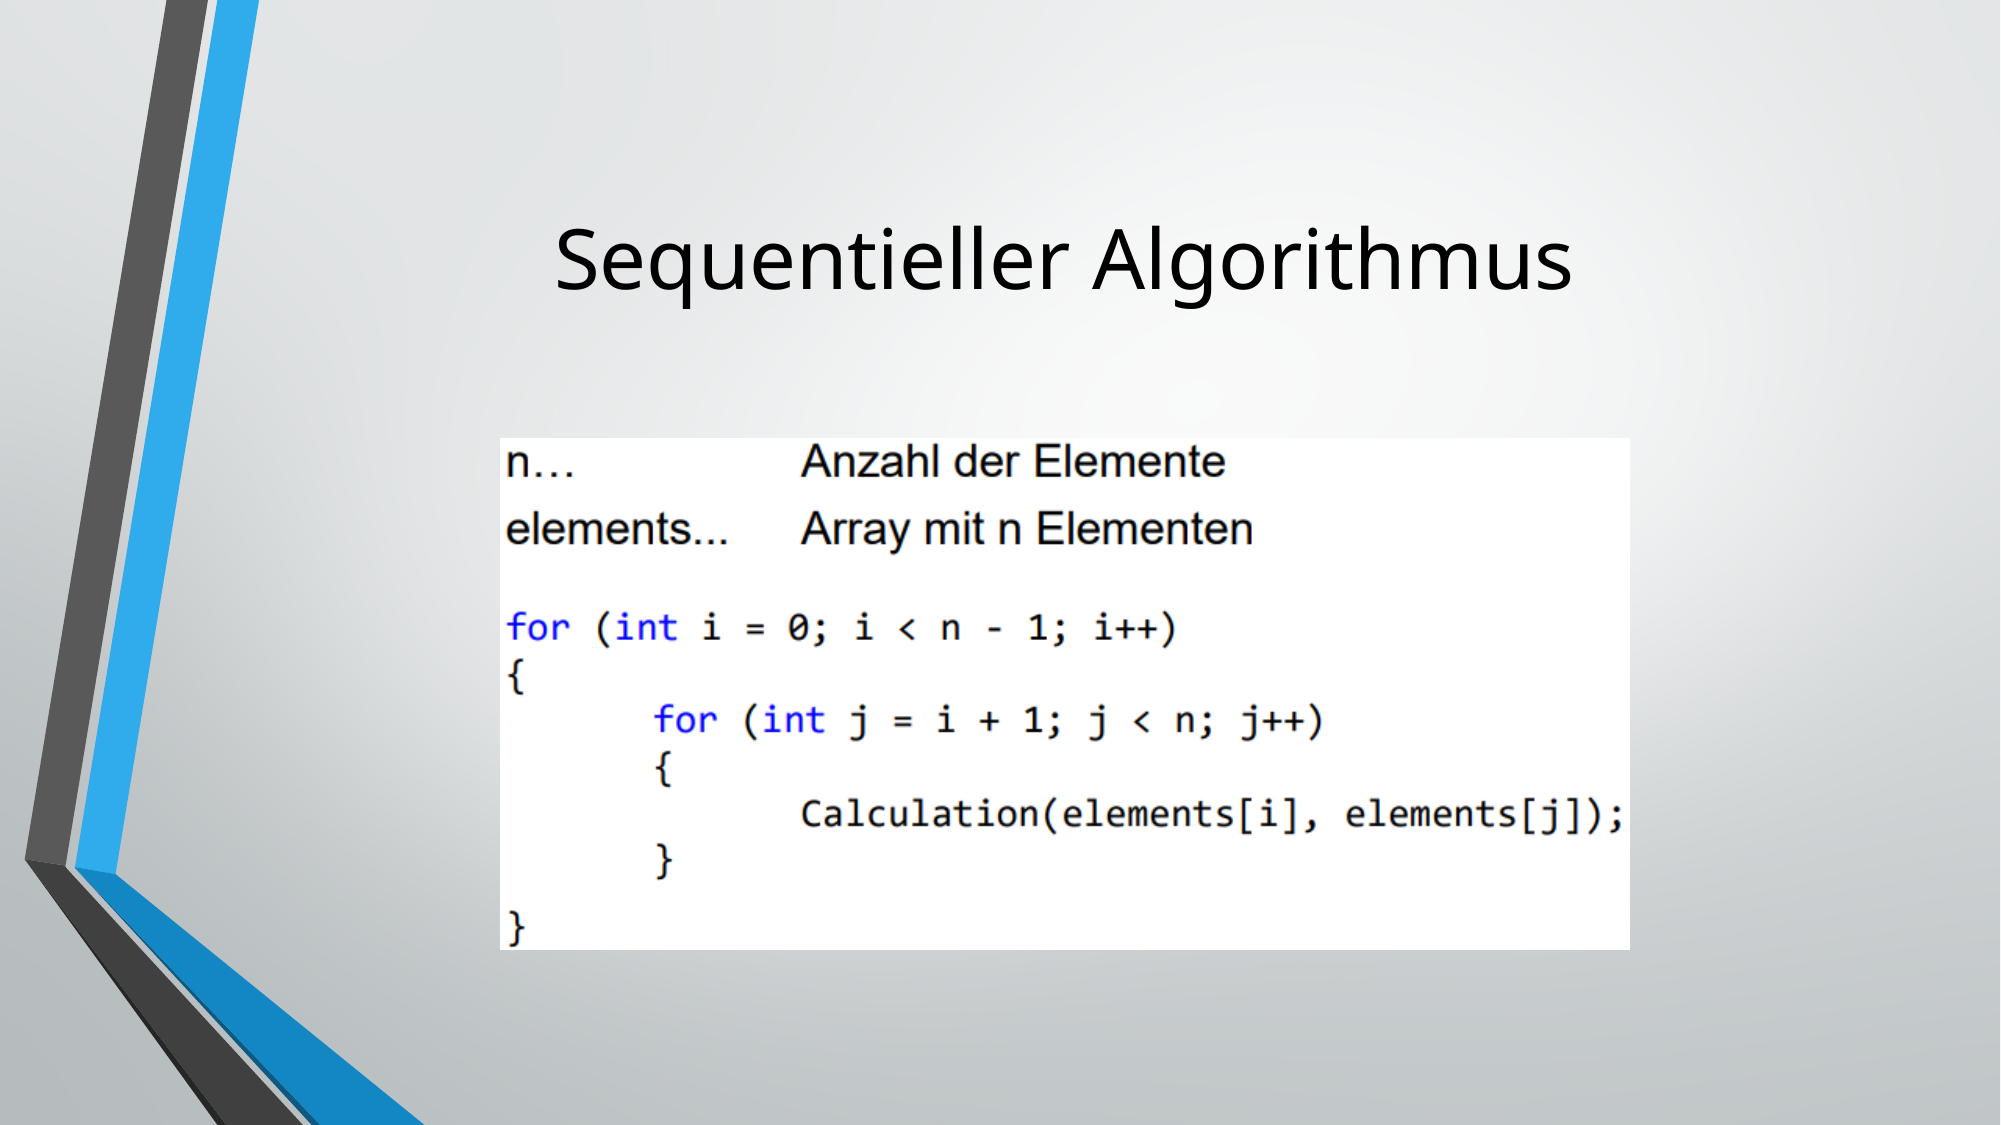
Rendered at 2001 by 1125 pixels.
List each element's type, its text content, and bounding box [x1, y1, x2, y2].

title Sequentieller Algorithmus [243, 112, 1887, 400]
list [500, 437, 1631, 950]
